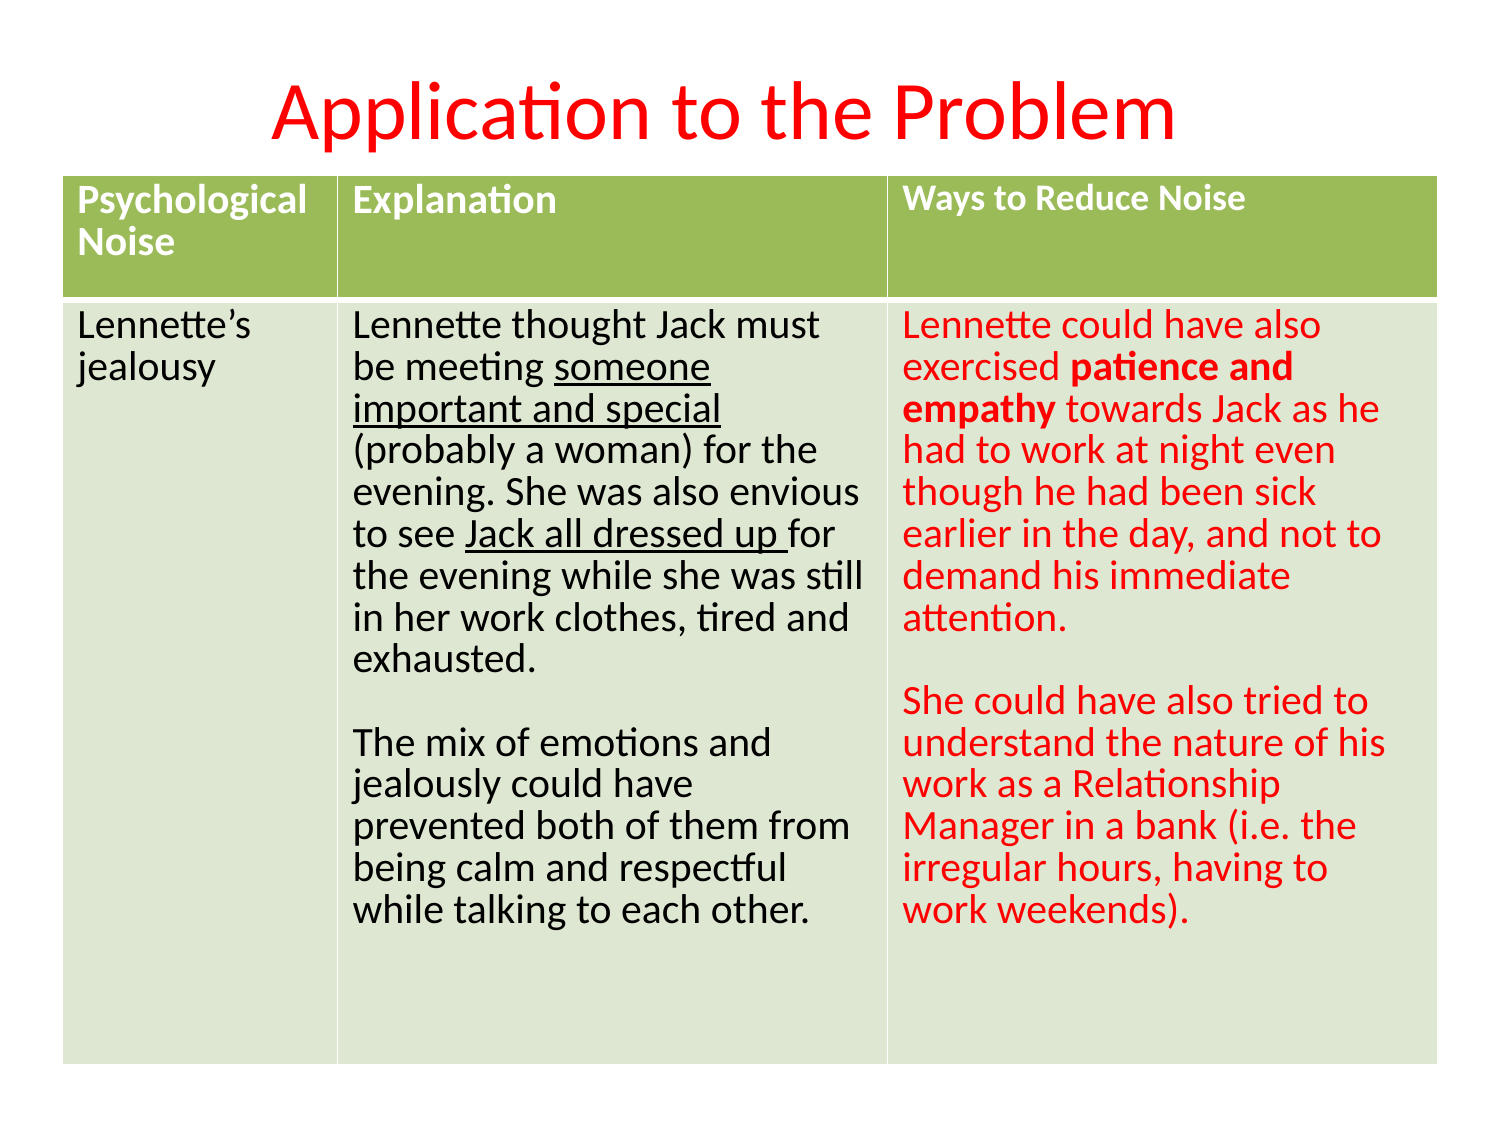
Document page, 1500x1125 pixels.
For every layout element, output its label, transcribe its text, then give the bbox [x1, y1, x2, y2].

table_cell Lennette’s jealousy [63, 303, 337, 1064]
table_cell Lennette thought Jack must be meeting someone important and special (probably a woman) for the evening. She was also envious to see Jack all dressed up for the evening while she was still in her work clothes, tired and exhausted. The mix of emotions and jealously could have prevented both of them from being calm and respectful while talking to each other. [338, 303, 887, 1064]
table_cell Lennette could have also exercised patience and empathy towards Jack as he had to work at night even though he had been sick earlier in the day, and not to demand his immediate attention. She could have also tried to understand the nature of his work as a Relationship Manager in a bank (i.e. the irregular hours, having to work weekends). [888, 303, 1437, 1064]
table_header Ways to Reduce Noise [888, 176, 1437, 297]
table_header Psychological Noise [63, 176, 337, 297]
title Application to the Problem [99, 12, 1350, 174]
table_header Explanation [338, 176, 887, 297]
